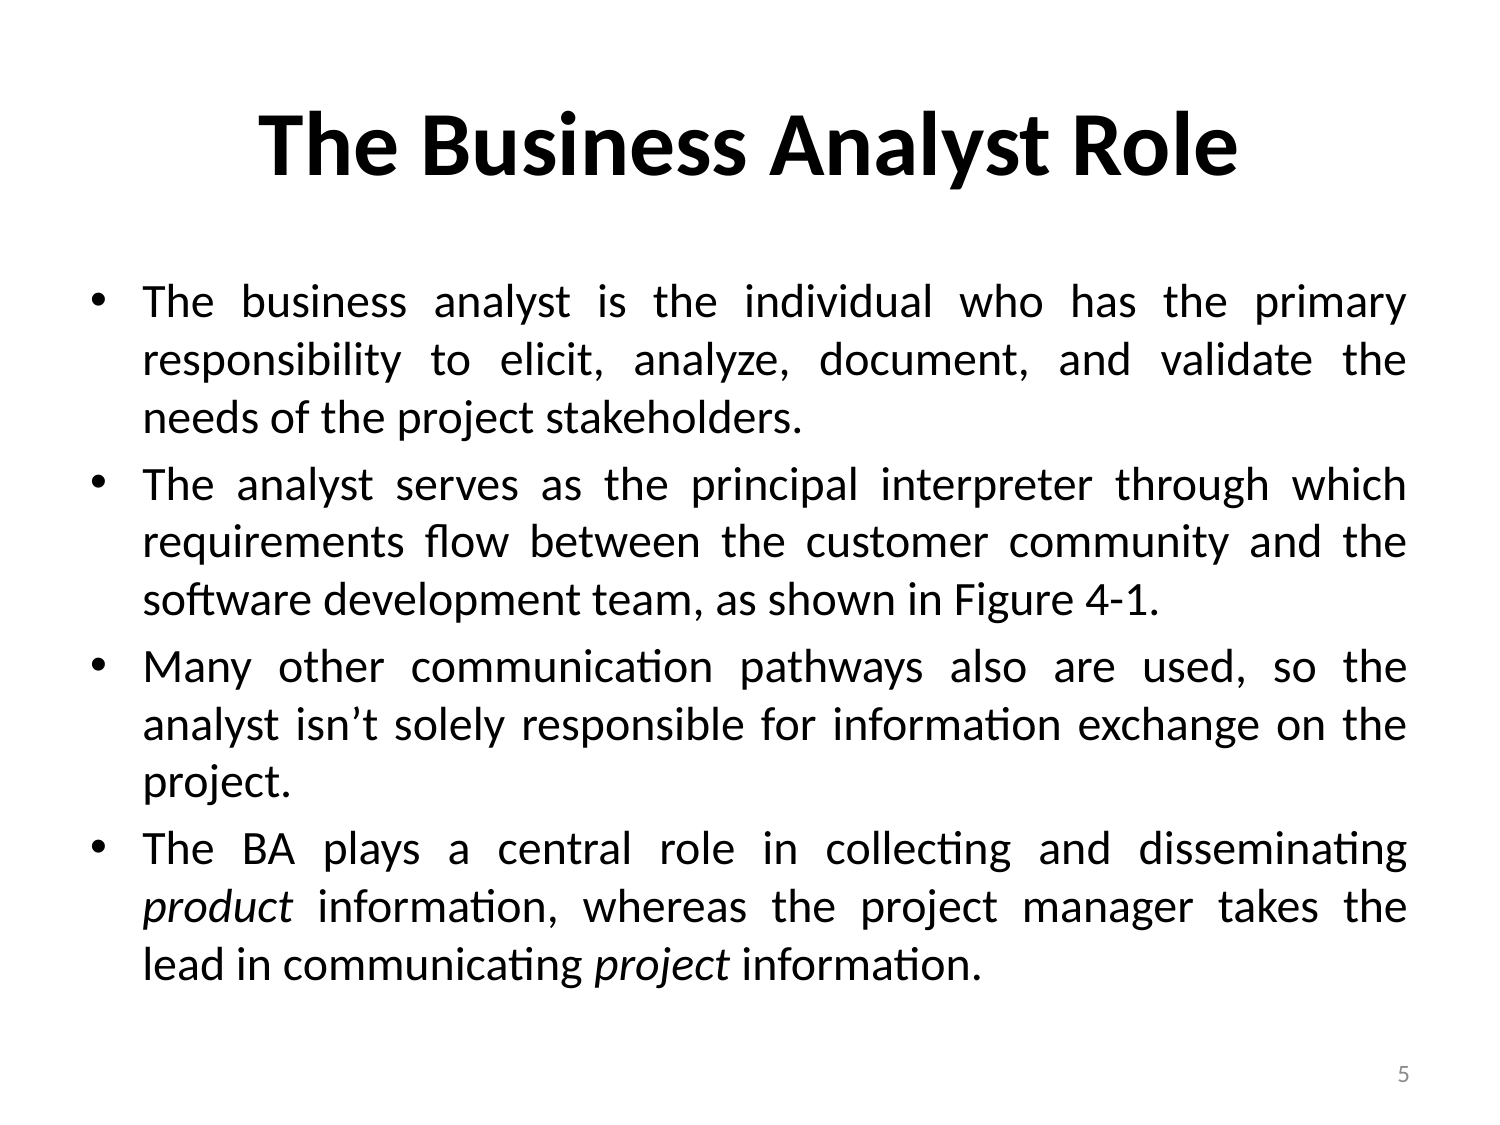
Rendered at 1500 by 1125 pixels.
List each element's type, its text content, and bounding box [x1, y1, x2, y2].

title The Business Analyst Role [75, 45, 1425, 233]
list The business analyst is the individual who has the primary responsibility to elicit, analyze, document, and validate the needs of the project stakeholders. The analyst serves as the principal interpreter through which requirements flow between the customer community and the software development team, as shown in Figure 4-1. Many other communication pathways also are used, so the analyst isn’t solely responsible for information exchange on the project. The BA plays a central role in collecting and disseminating product information, whereas the project manager takes the lead in communicating project information. [75, 262, 1425, 1005]
slide_number 5 [1074, 1042, 1425, 1103]
